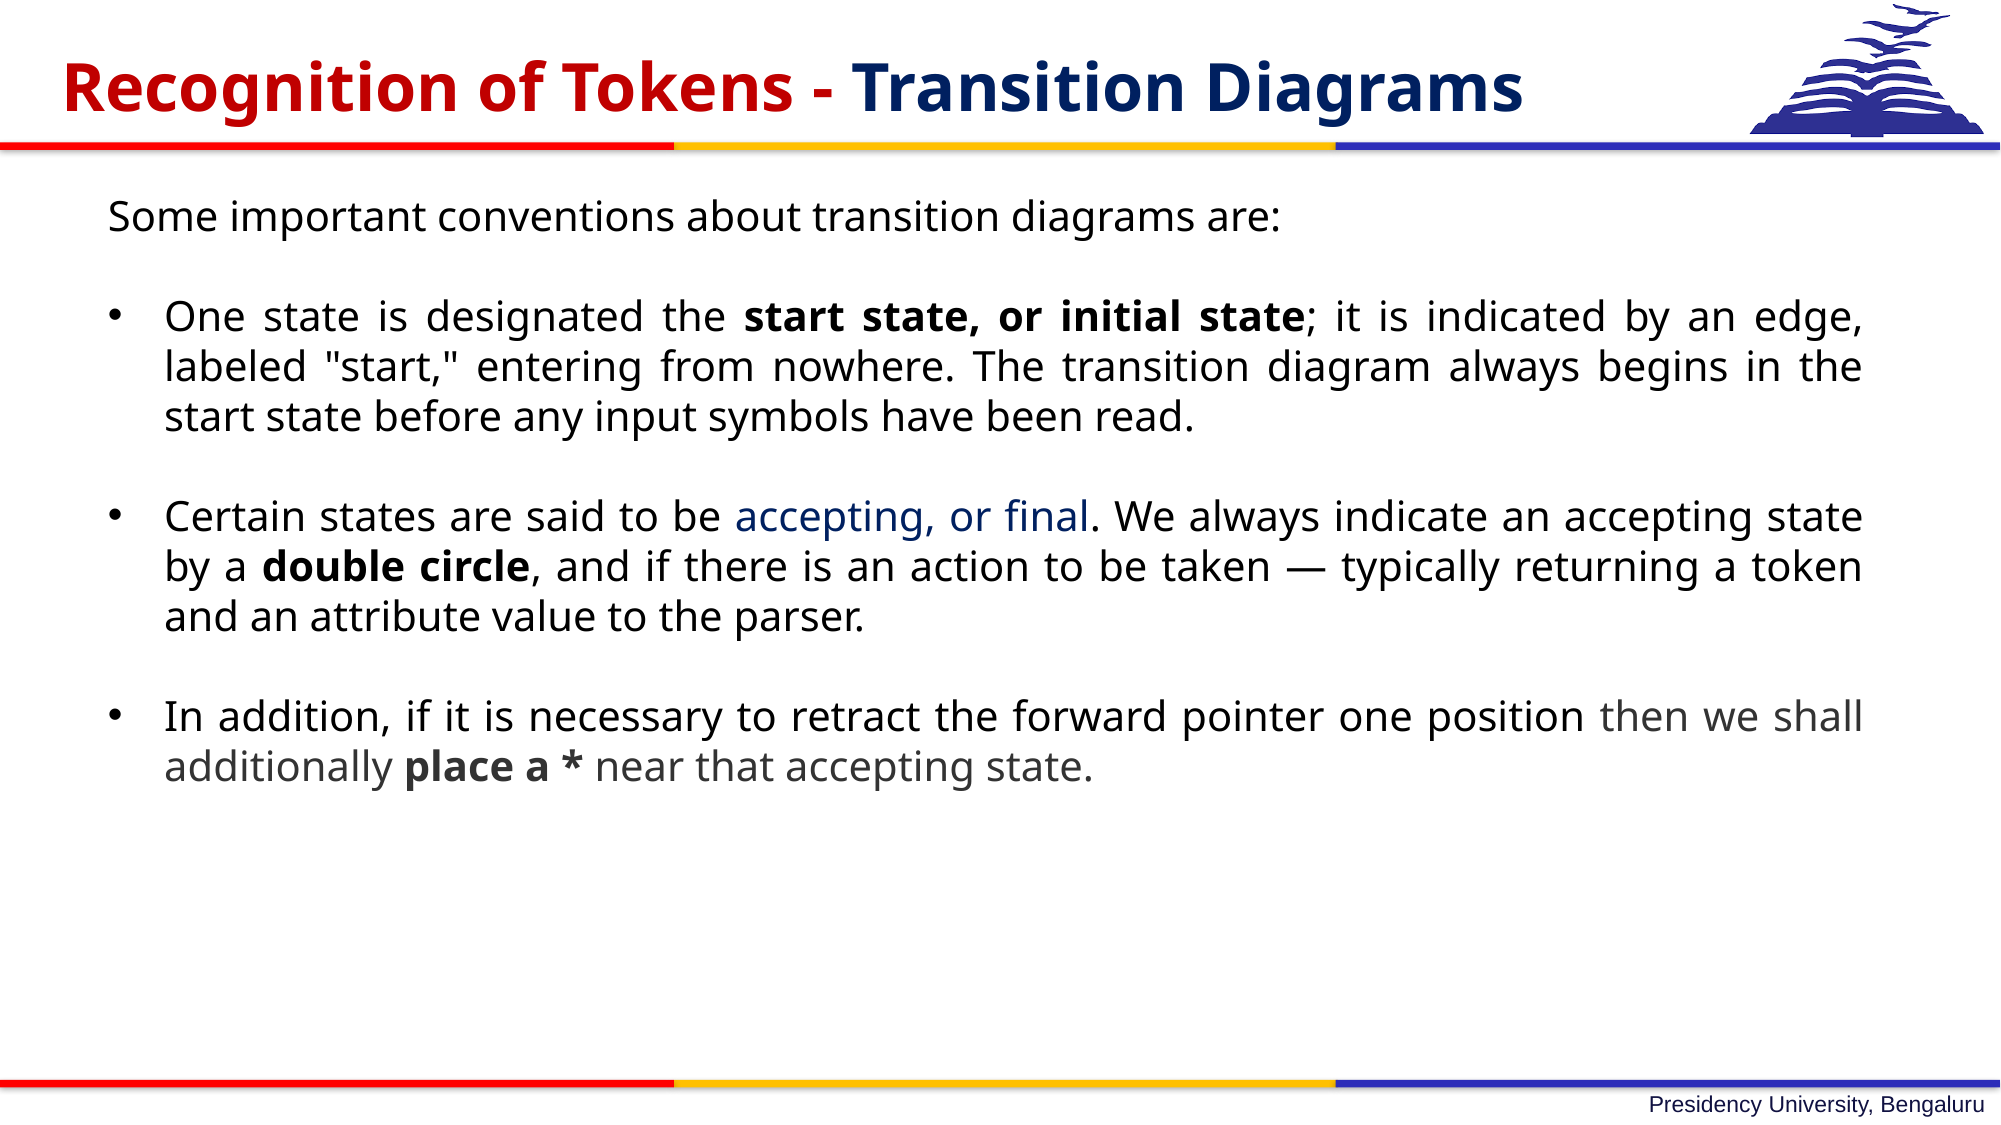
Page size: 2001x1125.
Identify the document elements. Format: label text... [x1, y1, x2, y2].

text_box Recognition of Tokens - Transition Diagrams [46, 37, 1664, 125]
picture [1749, 4, 1984, 138]
text_box Some important conventions about transition diagrams are: One state is designated the start state, or initial state; it is indicated by an edge, labeled "start," entering from nowhere. The transition diagram always begins in the start state before any input symbols have been read. Certain states are said to be accepting, or final. We always indicate an accepting state by a double circle, and if there is an action to be taken — typically returning a token and an attribute value to the parser. In addition, if it is necessary to retract the forward pointer one position then we shall additionally place a * near that accepting state. [93, 181, 1879, 797]
